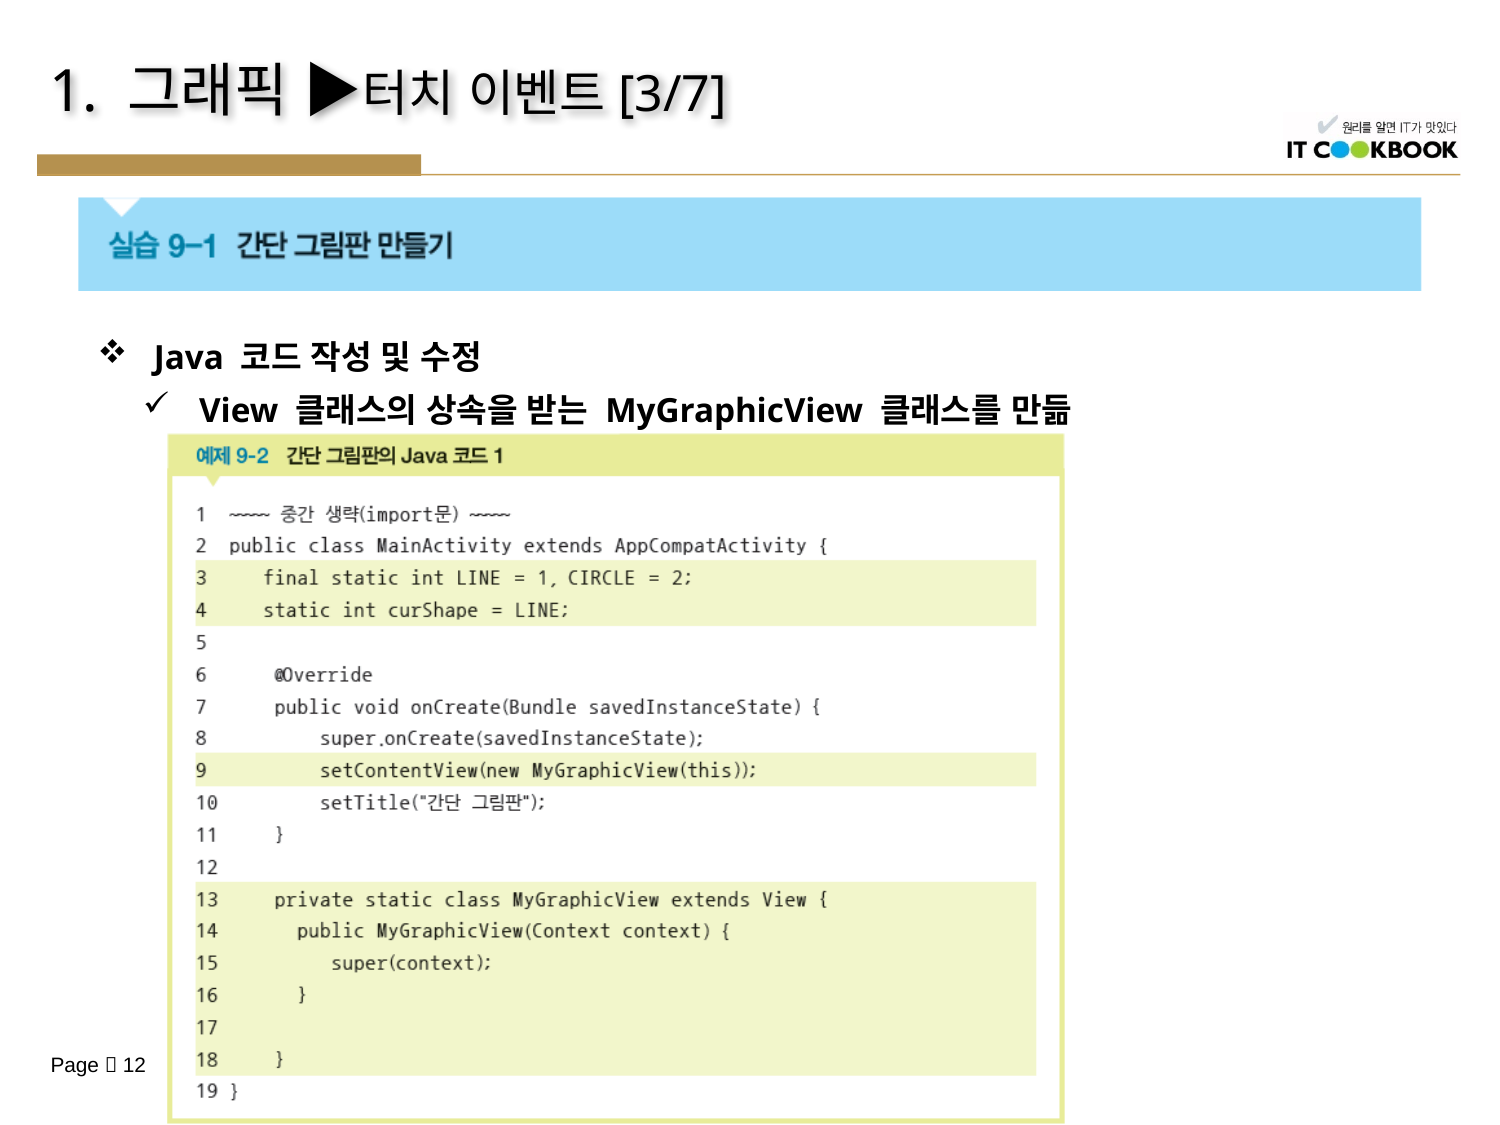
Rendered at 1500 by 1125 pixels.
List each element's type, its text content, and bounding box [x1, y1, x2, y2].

picture [1448, 112, 1461, 160]
picture [166, 431, 1070, 1125]
picture [77, 193, 1423, 291]
title 1. 그래픽 ▶터치 이벤트[3/7] [48, 53, 1448, 161]
list Java 코드 작성 및 수정 View 클래스의 상속을 받는 MyGraphicView 클래스를 만듦 [54, 335, 1500, 1051]
